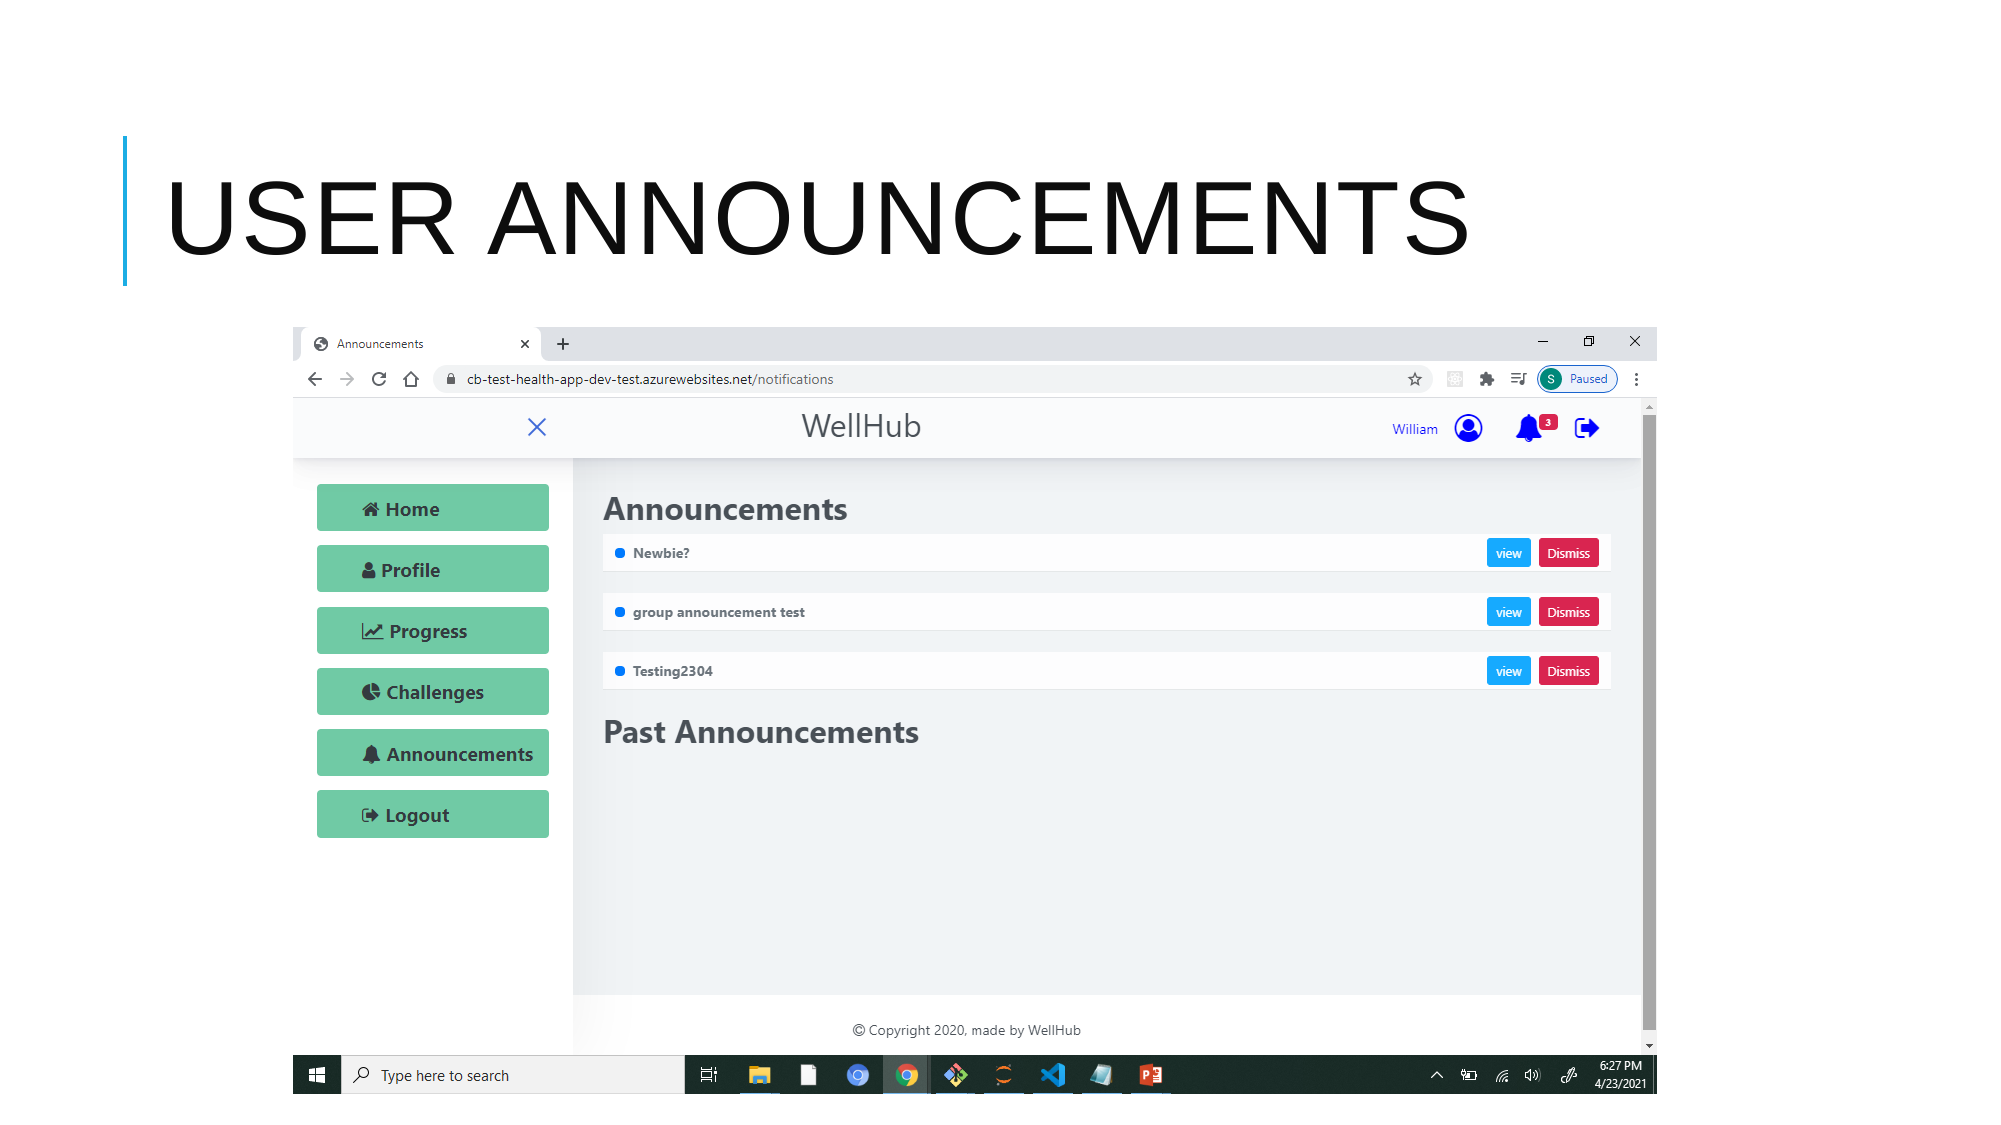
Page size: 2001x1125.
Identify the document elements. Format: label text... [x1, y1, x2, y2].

title User announcements [149, 140, 1851, 309]
picture [292, 326, 1658, 1095]
